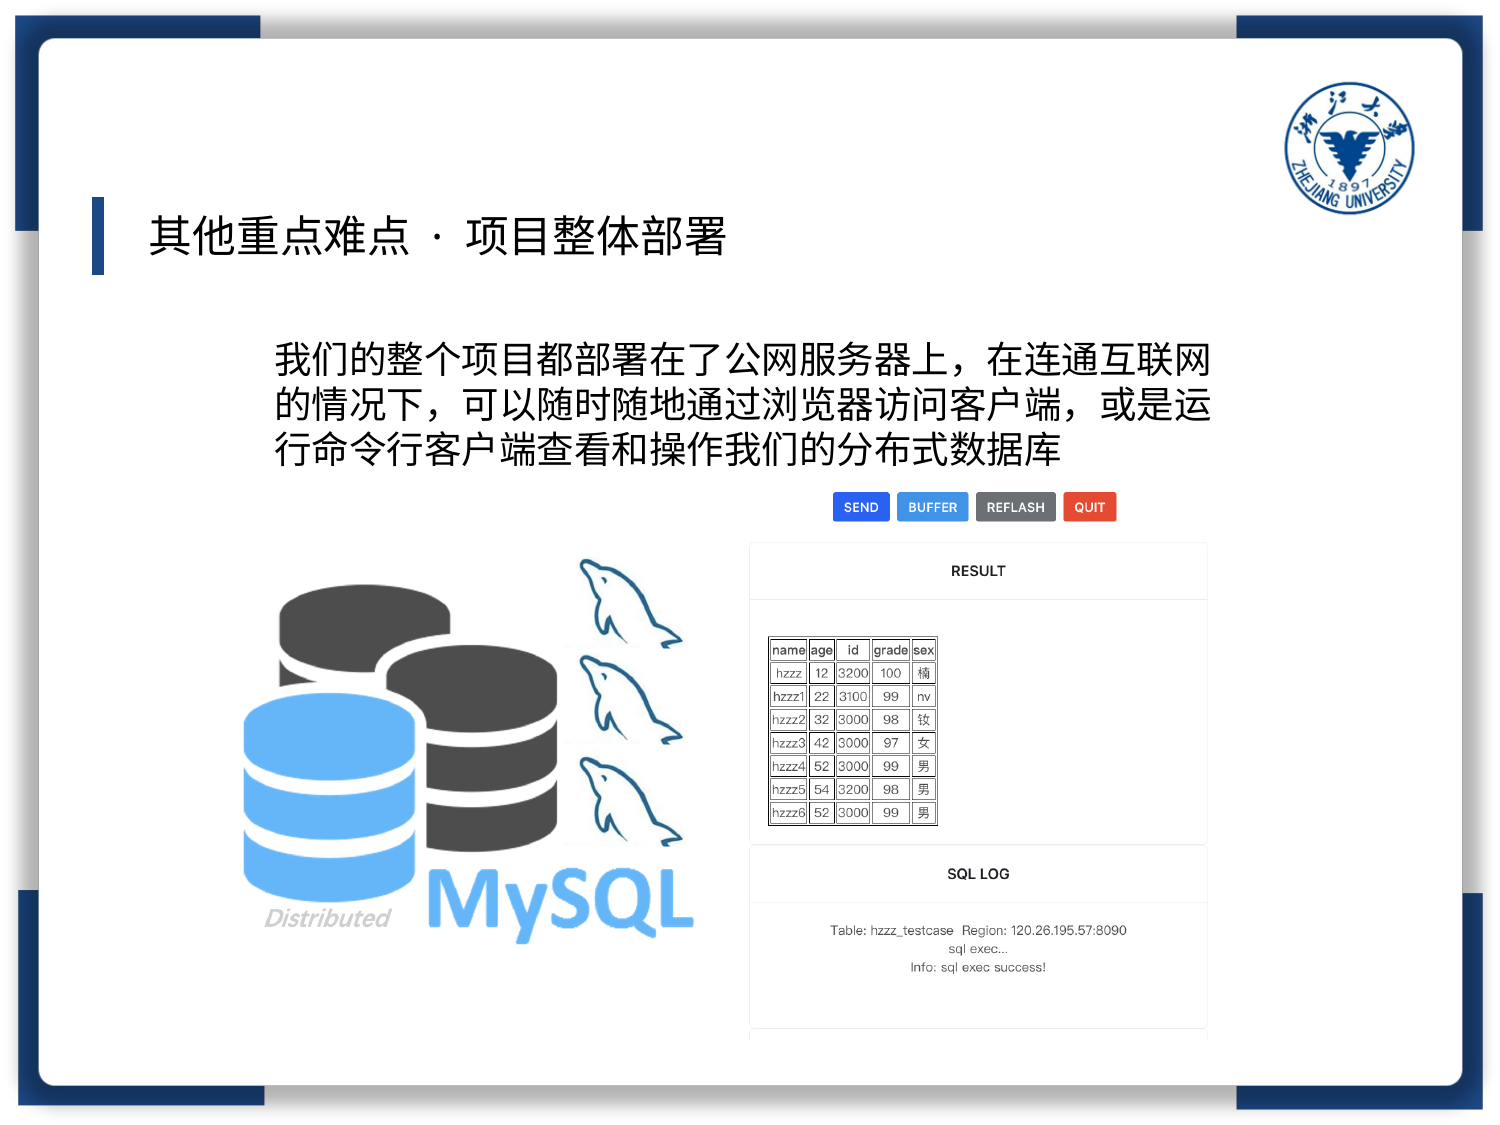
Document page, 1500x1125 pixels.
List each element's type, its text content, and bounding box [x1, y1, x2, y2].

picture [0, 0, 1500, 1125]
text_box 其他重点难点 · 项目整体部署 [134, 201, 986, 269]
text_box 我们的整个项目都部署在了公网服务器上，在连通互联网的情况下，可以随时随地通过浏览器访问客户端，或是运行命令行客户端查看和操作我们的分布式数据库 [259, 328, 1244, 478]
